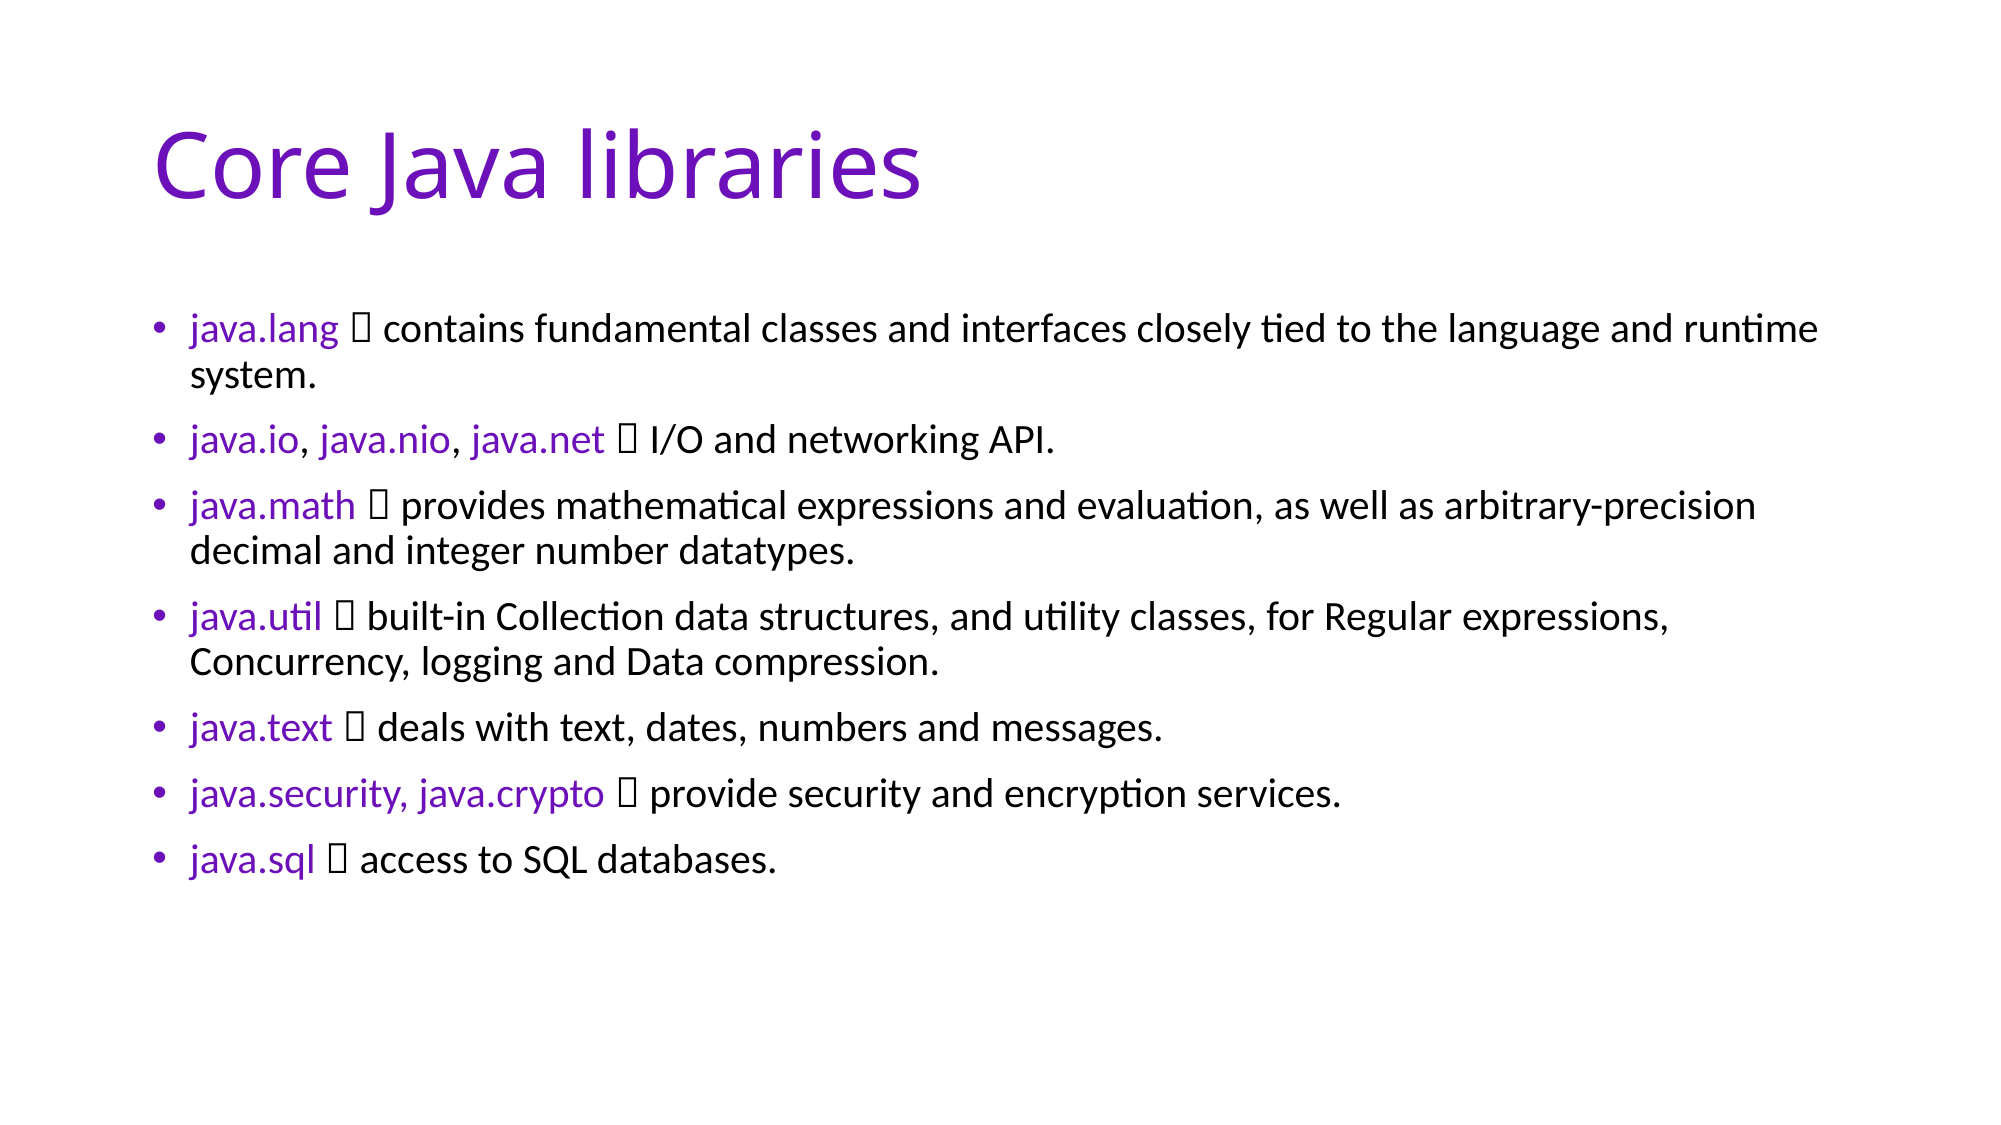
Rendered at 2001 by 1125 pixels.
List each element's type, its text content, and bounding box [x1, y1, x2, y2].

title Core Java libraries [137, 59, 1863, 278]
list java.lang  contains fundamental classes and interfaces closely tied to the language and runtime system. java.io, java.nio, java.net  I/O and networking API. java.math  provides mathematical expressions and evaluation, as well as arbitrary-precision decimal and integer number datatypes. java.util  built-in Collection data structures, and utility classes, for Regular expressions, Concurrency, logging and Data compression. java.text  deals with text, dates, numbers and messages. java.security, java.crypto  provide security and encryption services. java.sql  access to SQL databases. [137, 299, 1863, 1014]
